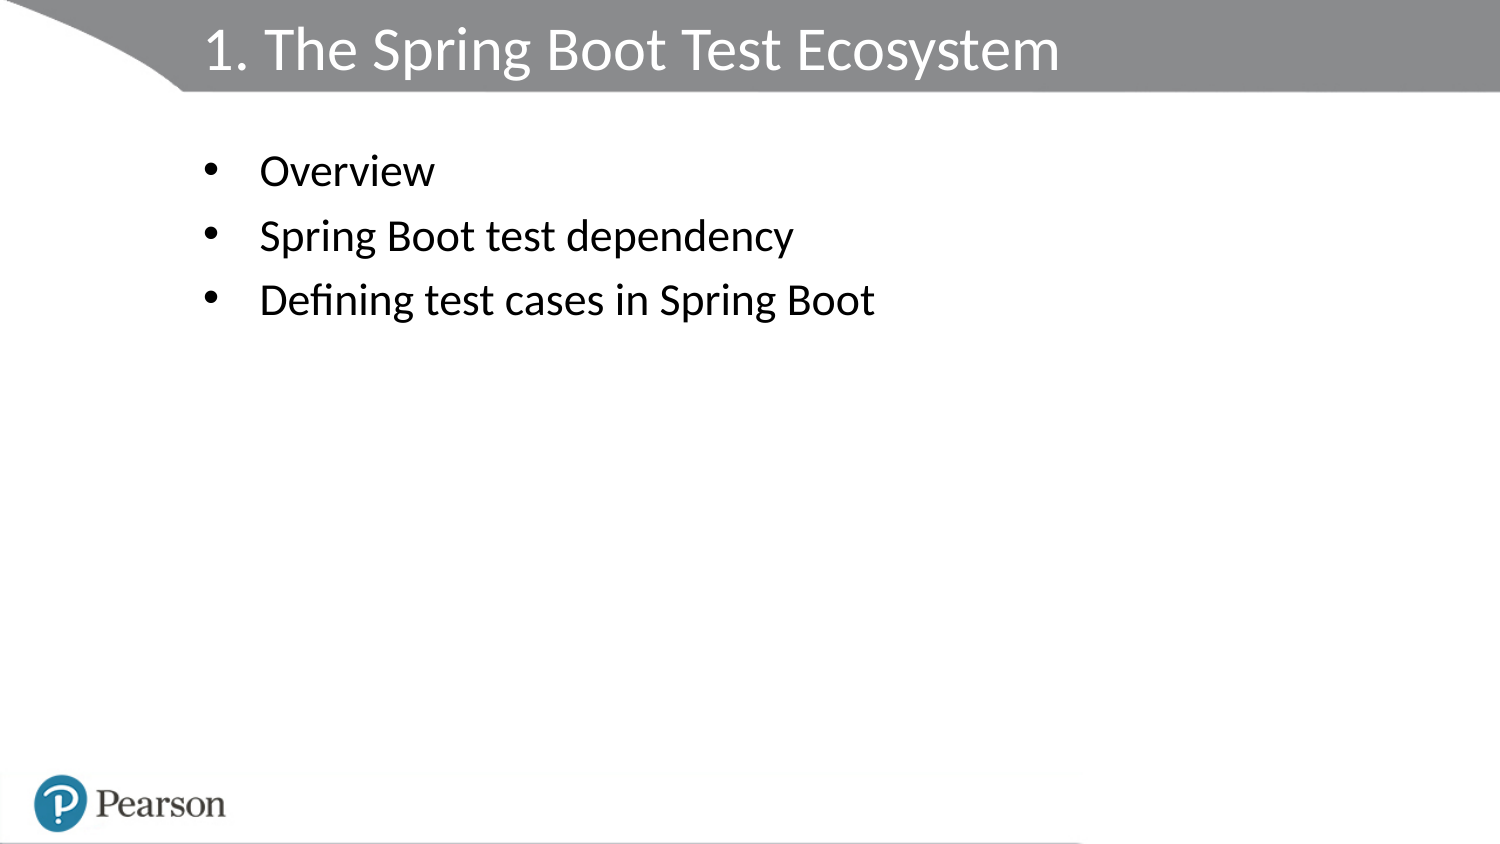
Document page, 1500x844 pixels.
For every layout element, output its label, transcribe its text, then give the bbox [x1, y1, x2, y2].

list Overview Spring Boot test dependency Defining test cases in Spring Boot [188, 133, 1425, 716]
title 1. The Spring Boot Test Ecosystem [187, 0, 1426, 93]
picture [0, 0, 1500, 844]
